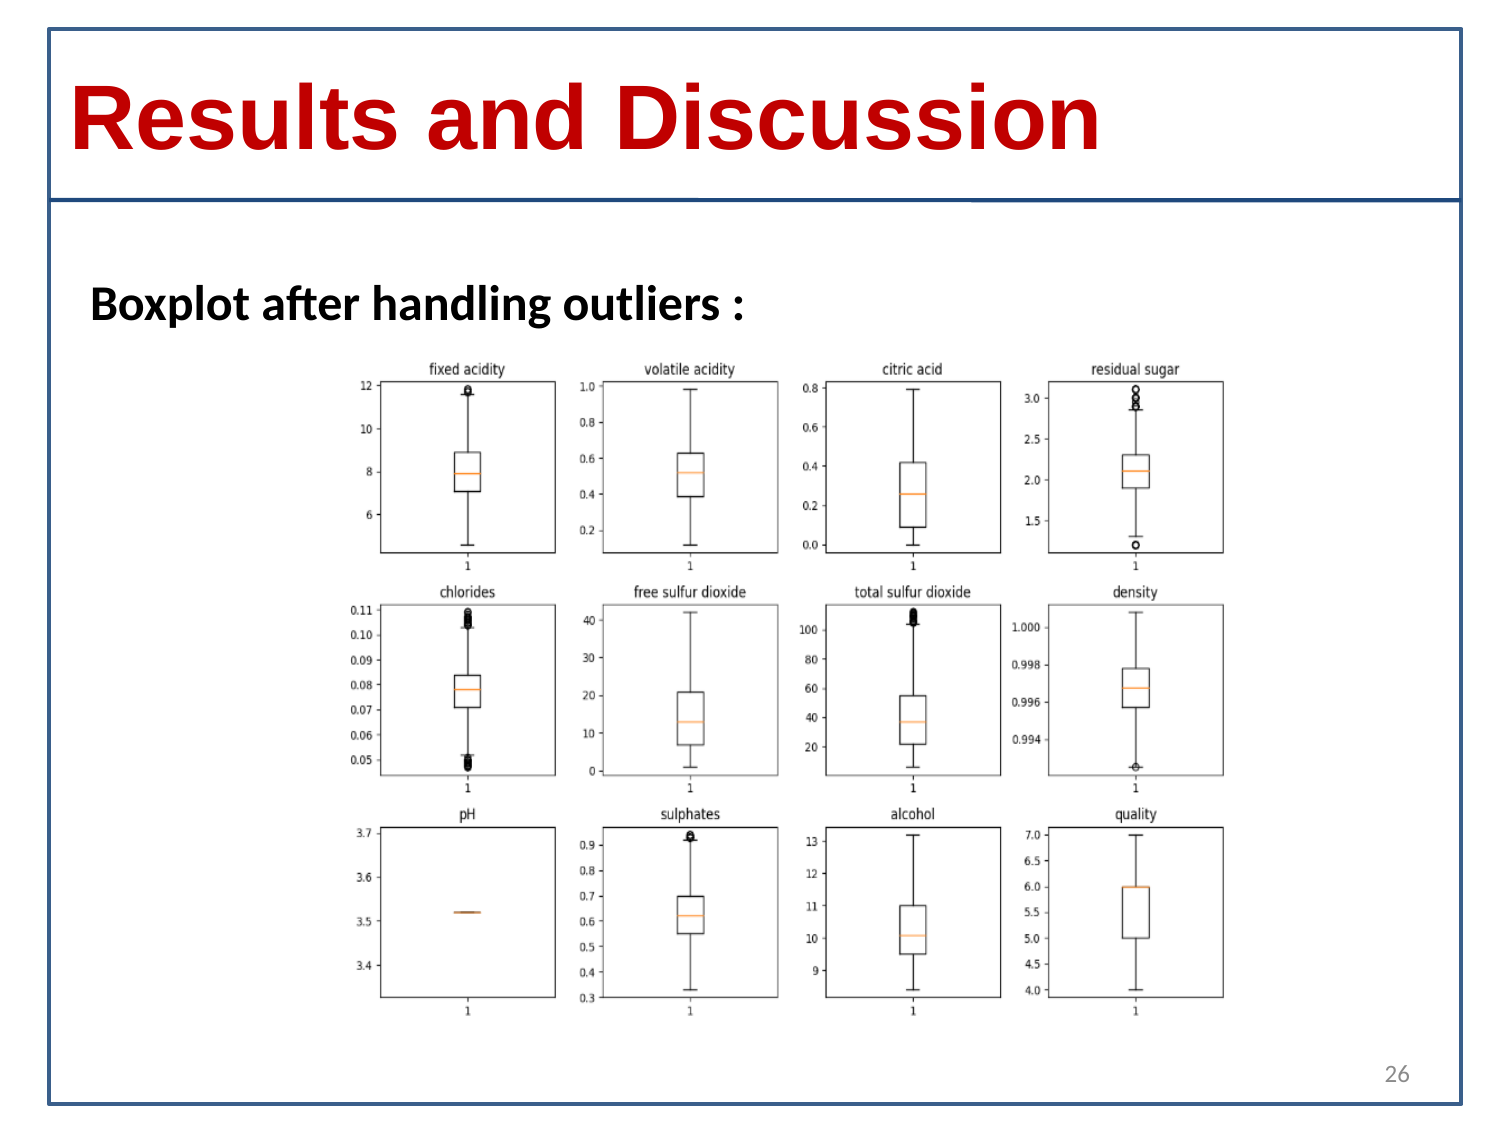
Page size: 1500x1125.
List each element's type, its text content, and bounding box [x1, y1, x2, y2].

picture [349, 362, 1226, 1016]
slide_number 26 [1074, 1042, 1425, 1103]
list Boxplot after handling outliers : [75, 262, 1425, 1005]
title Results and Discussion [49, 37, 1125, 188]
